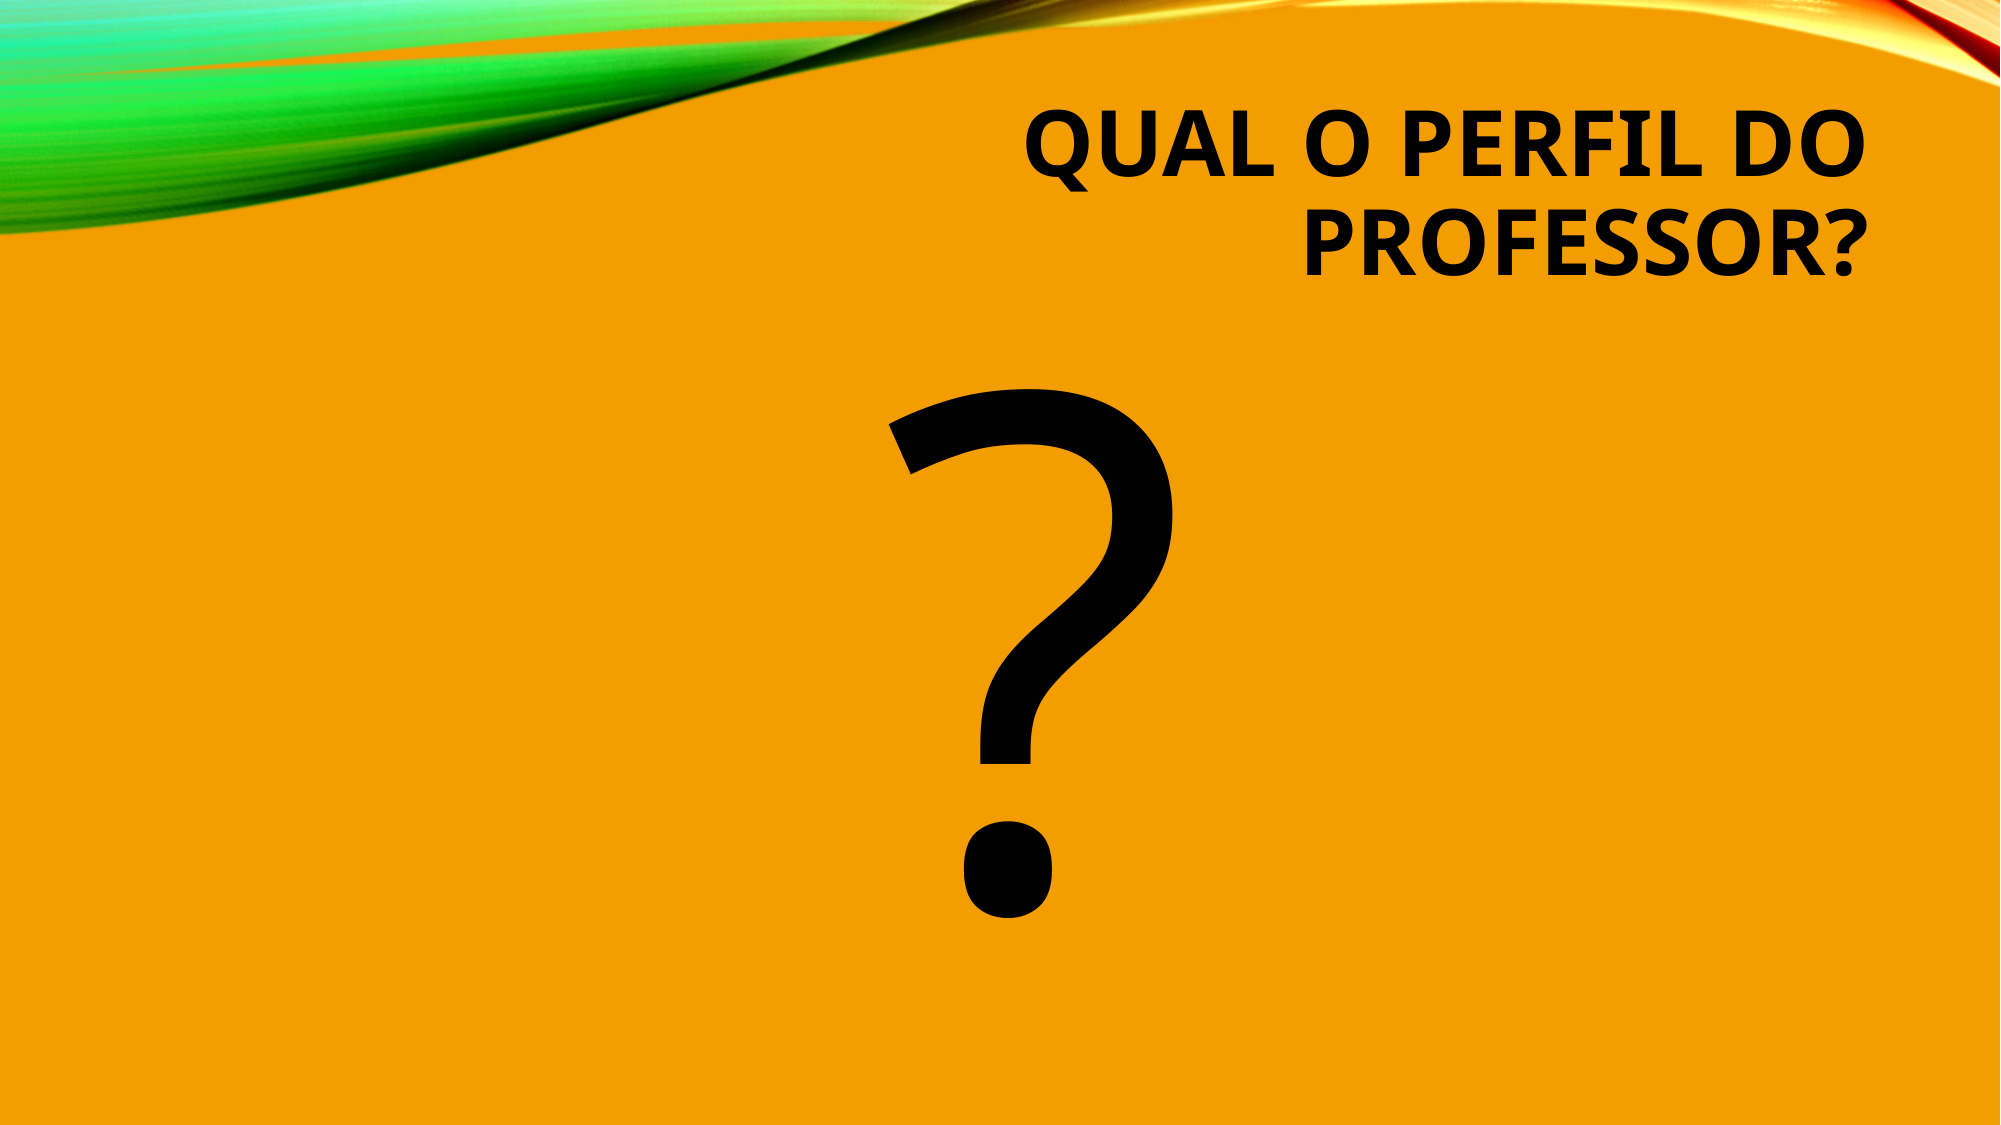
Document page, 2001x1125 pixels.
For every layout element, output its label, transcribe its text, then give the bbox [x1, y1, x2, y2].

title QUAL O PERFIL DO PROFESSOR? [472, 194, 1886, 281]
text_box ? [148, 281, 1924, 965]
picture [0, 0, 2000, 237]
